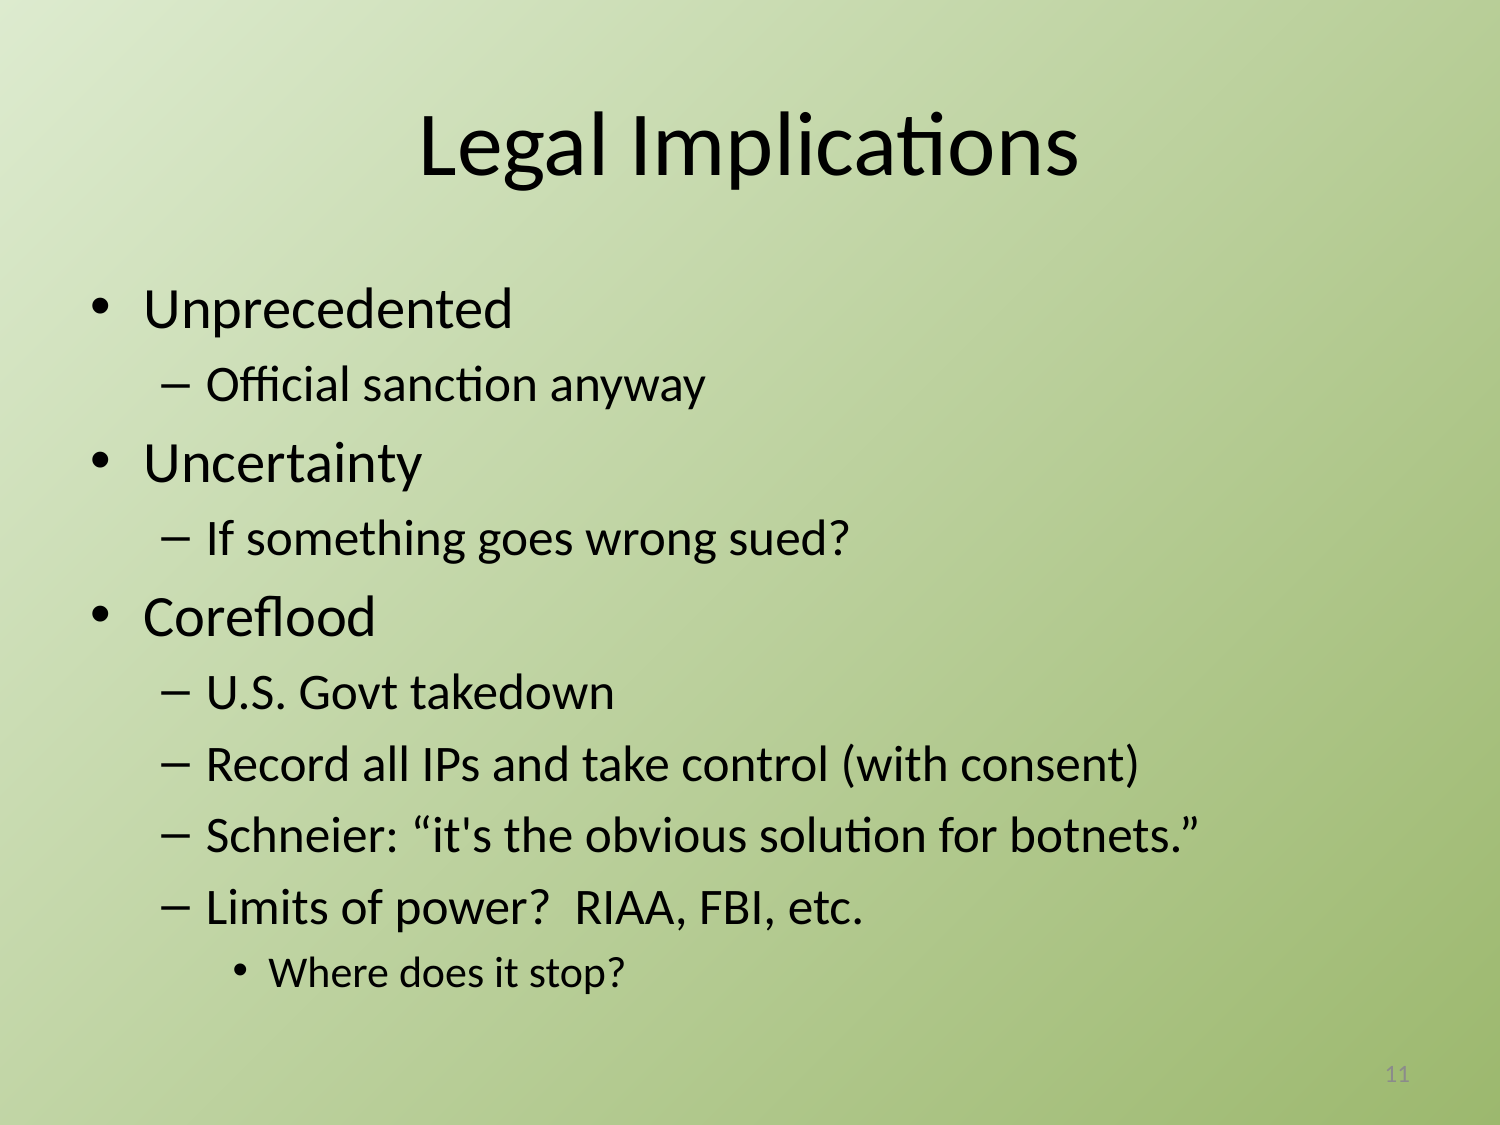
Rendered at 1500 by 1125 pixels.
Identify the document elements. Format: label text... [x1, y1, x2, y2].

title Legal Implications [75, 45, 1425, 233]
slide_number 11 [1074, 1042, 1425, 1103]
list Unprecedented Official sanction anyway Uncertainty If something goes wrong sued? Coreflood U.S. Govt takedown Record all IPs and take control (with consent) Schneier: “it's the obvious solution for botnets.” Limits of power? RIAA, FBI, etc. Where does it stop? [75, 262, 1425, 1005]
